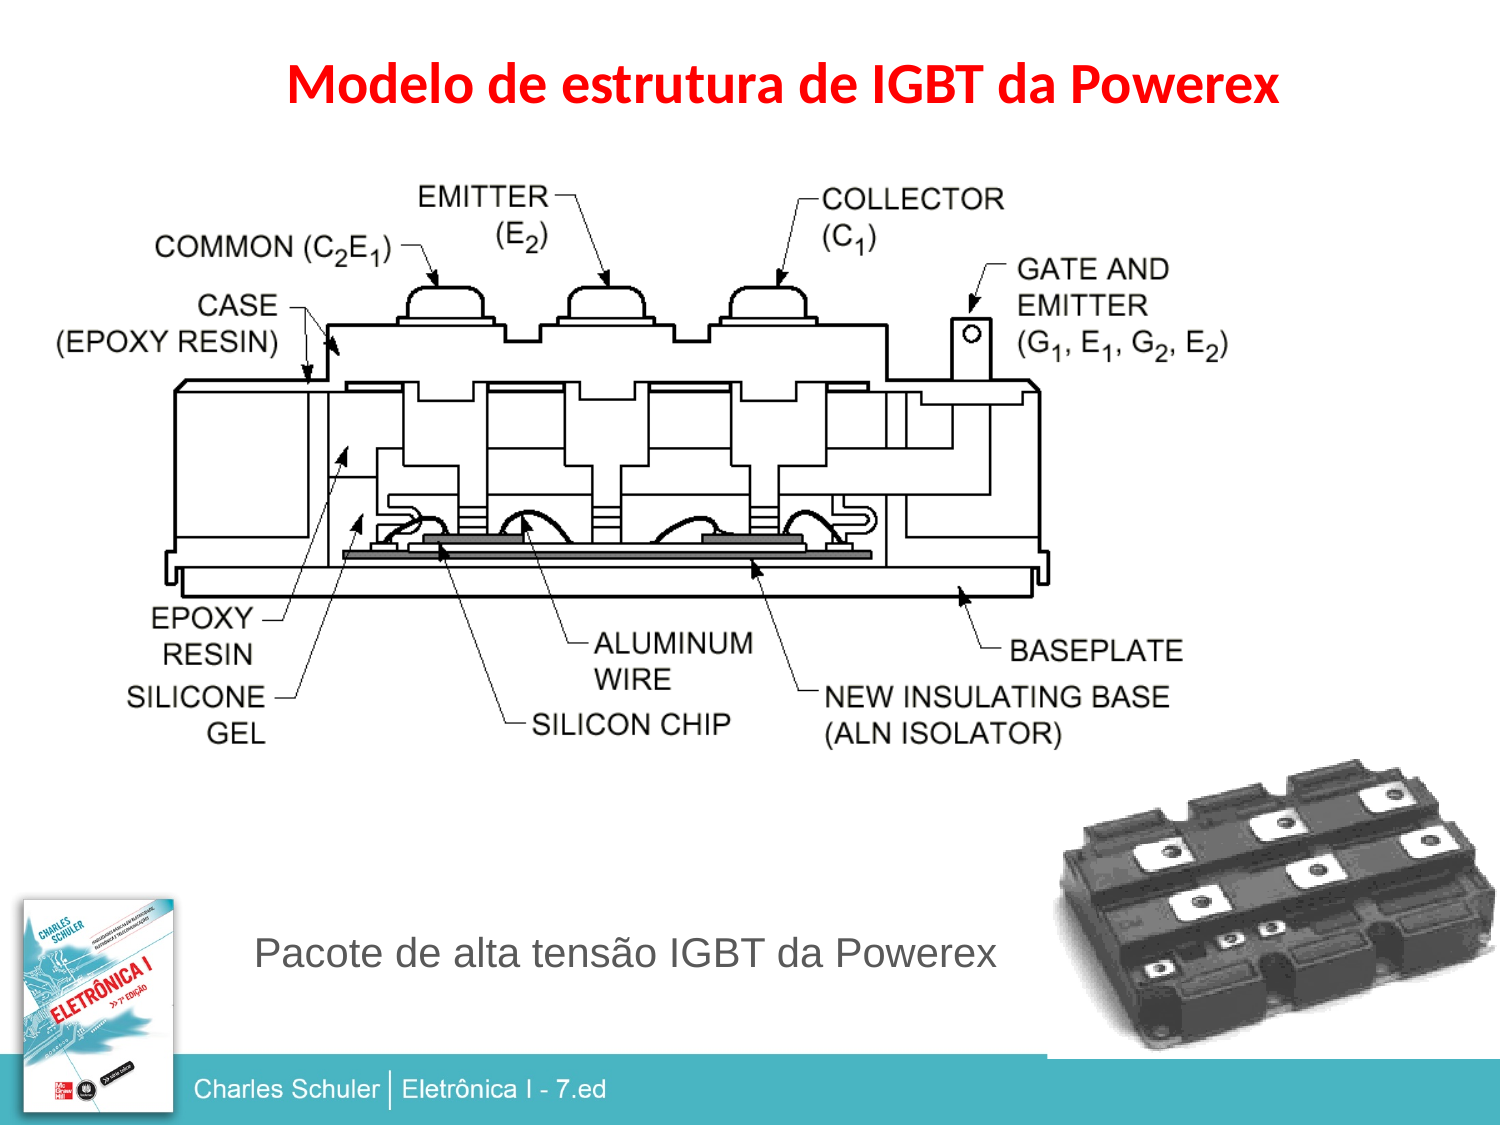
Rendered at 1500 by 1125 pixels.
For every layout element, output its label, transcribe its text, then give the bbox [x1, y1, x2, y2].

picture [0, 0, 1500, 1125]
text_box Modelo de estrutura de IGBT da Powerex [271, 38, 1322, 123]
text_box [238, 752, 1500, 1060]
